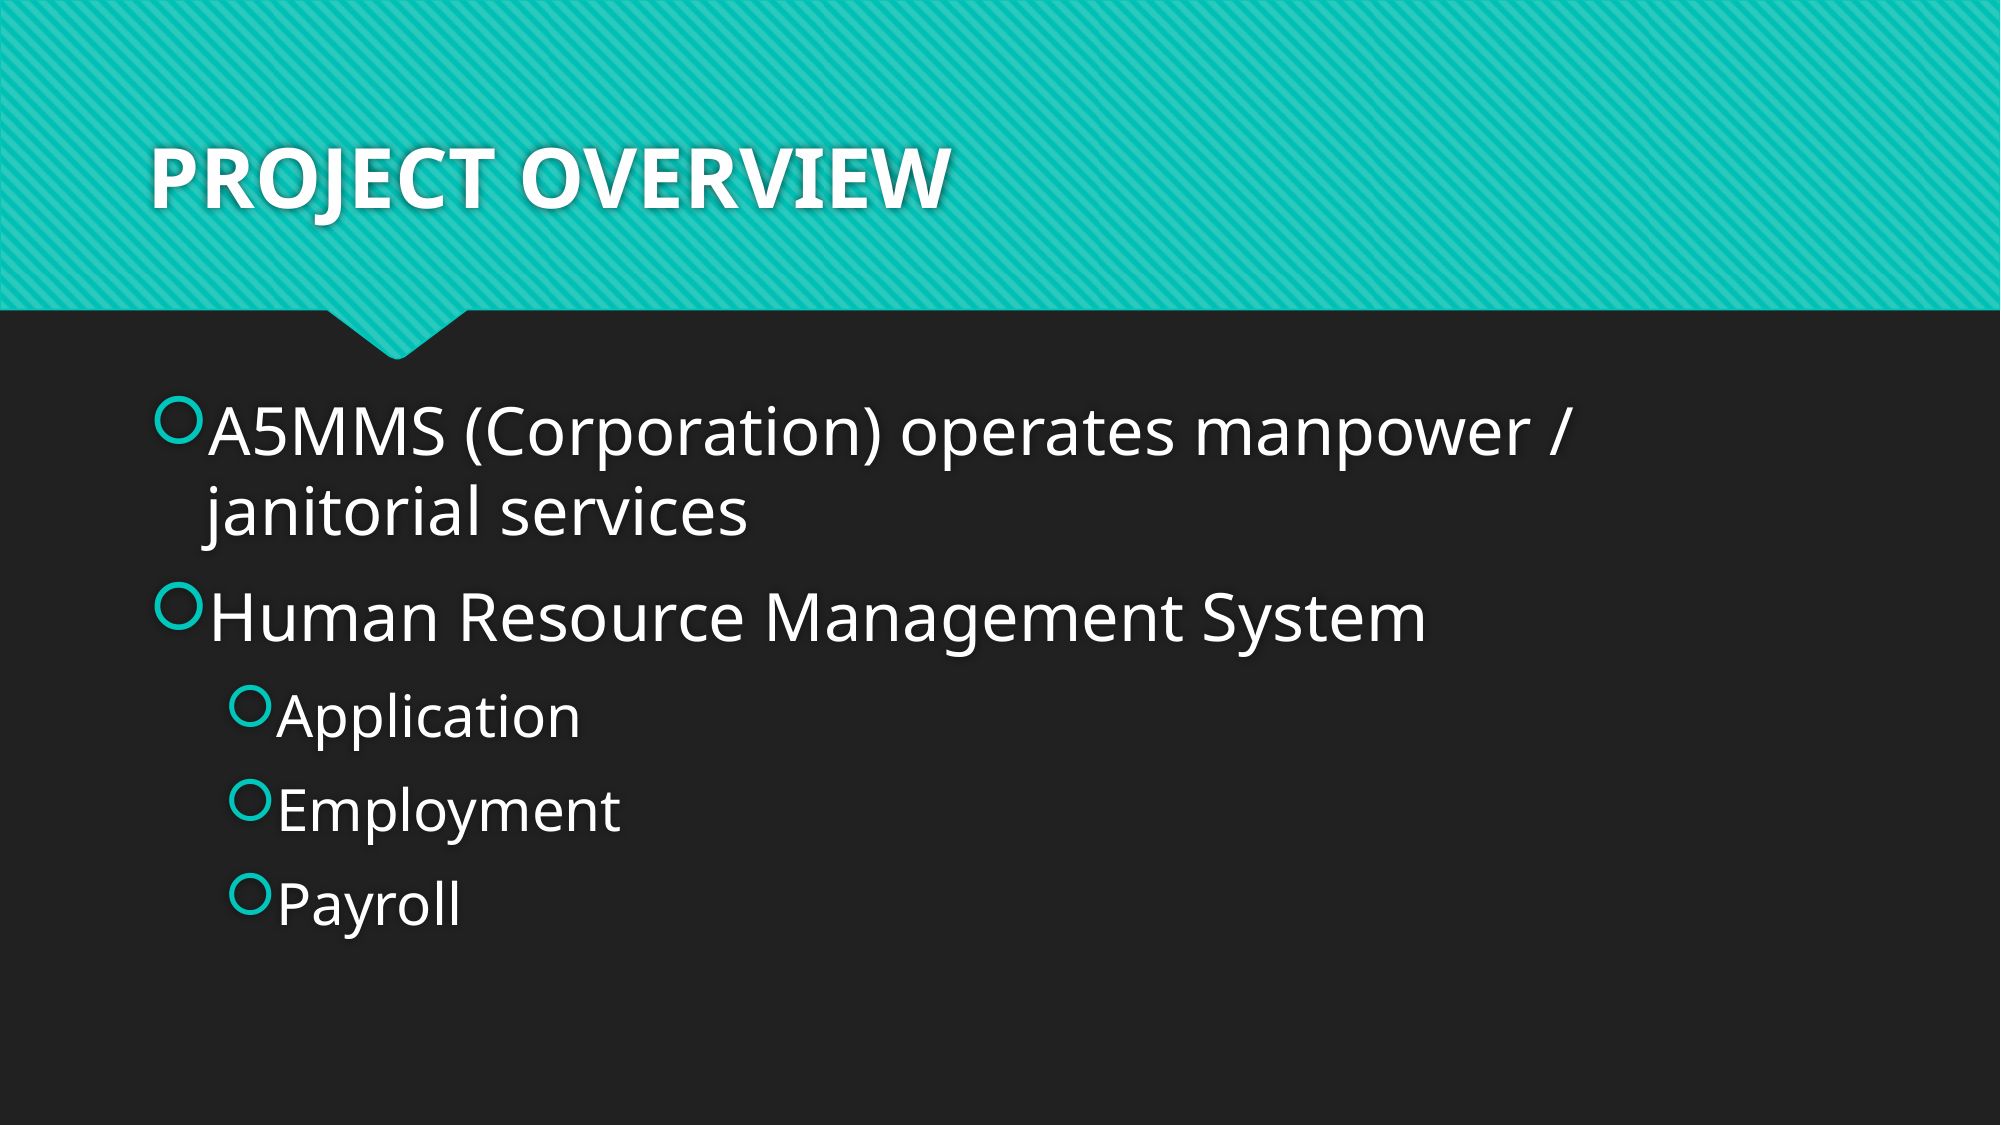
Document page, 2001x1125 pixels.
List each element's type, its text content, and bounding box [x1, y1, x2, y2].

title PROJECT OVERVIEW [132, 73, 1868, 233]
list A5MMS (Corporation) operates manpower / janitorial services Human Resource Management System Application Employment Payroll [134, 364, 1866, 962]
